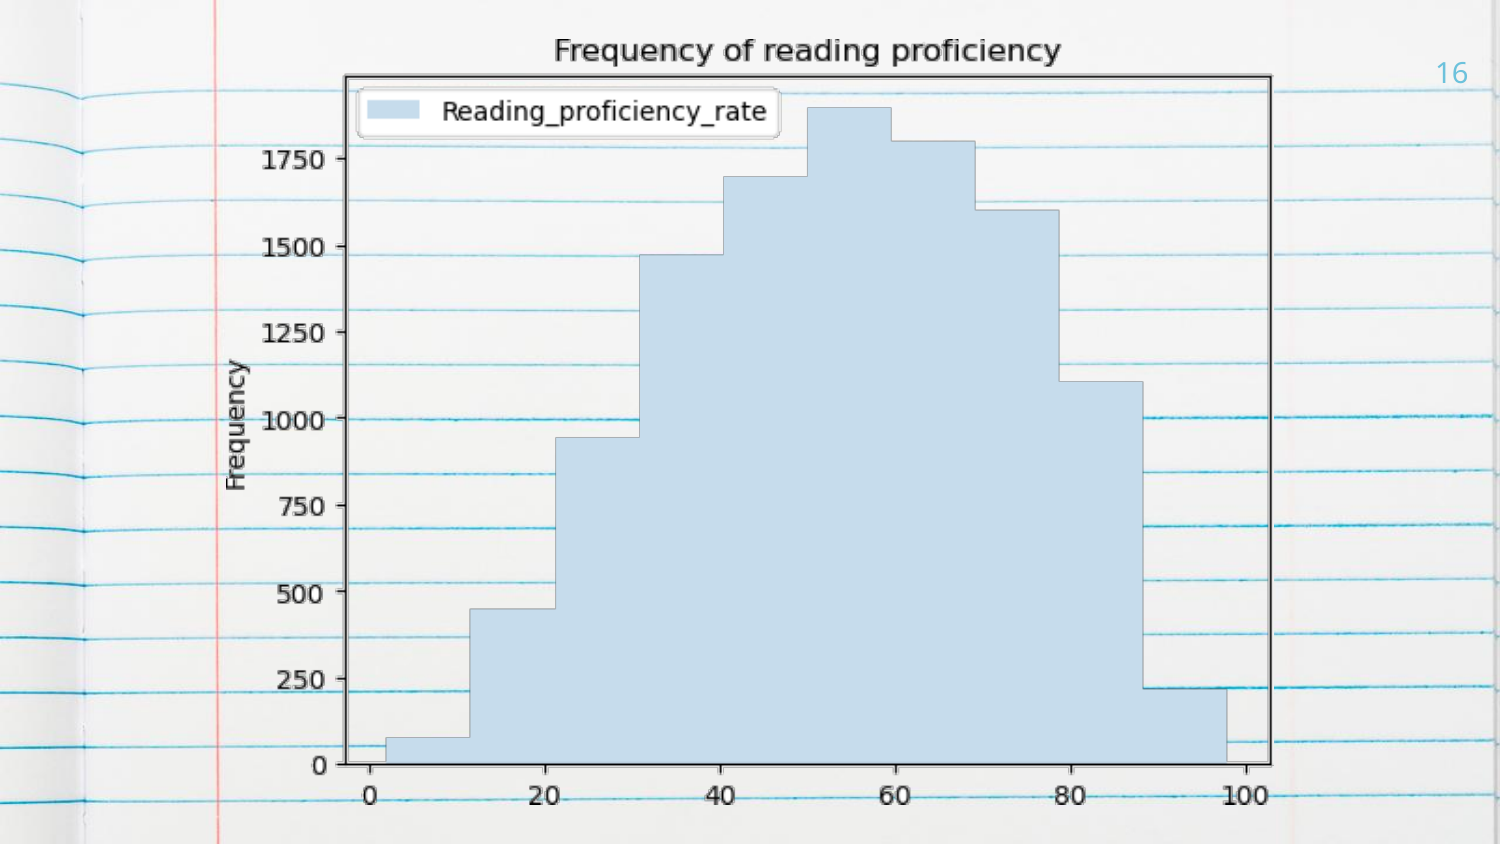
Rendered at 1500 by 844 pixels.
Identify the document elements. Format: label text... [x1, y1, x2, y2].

slide_number ‹#› [1378, 41, 1469, 107]
picture [0, 0, 1500, 844]
